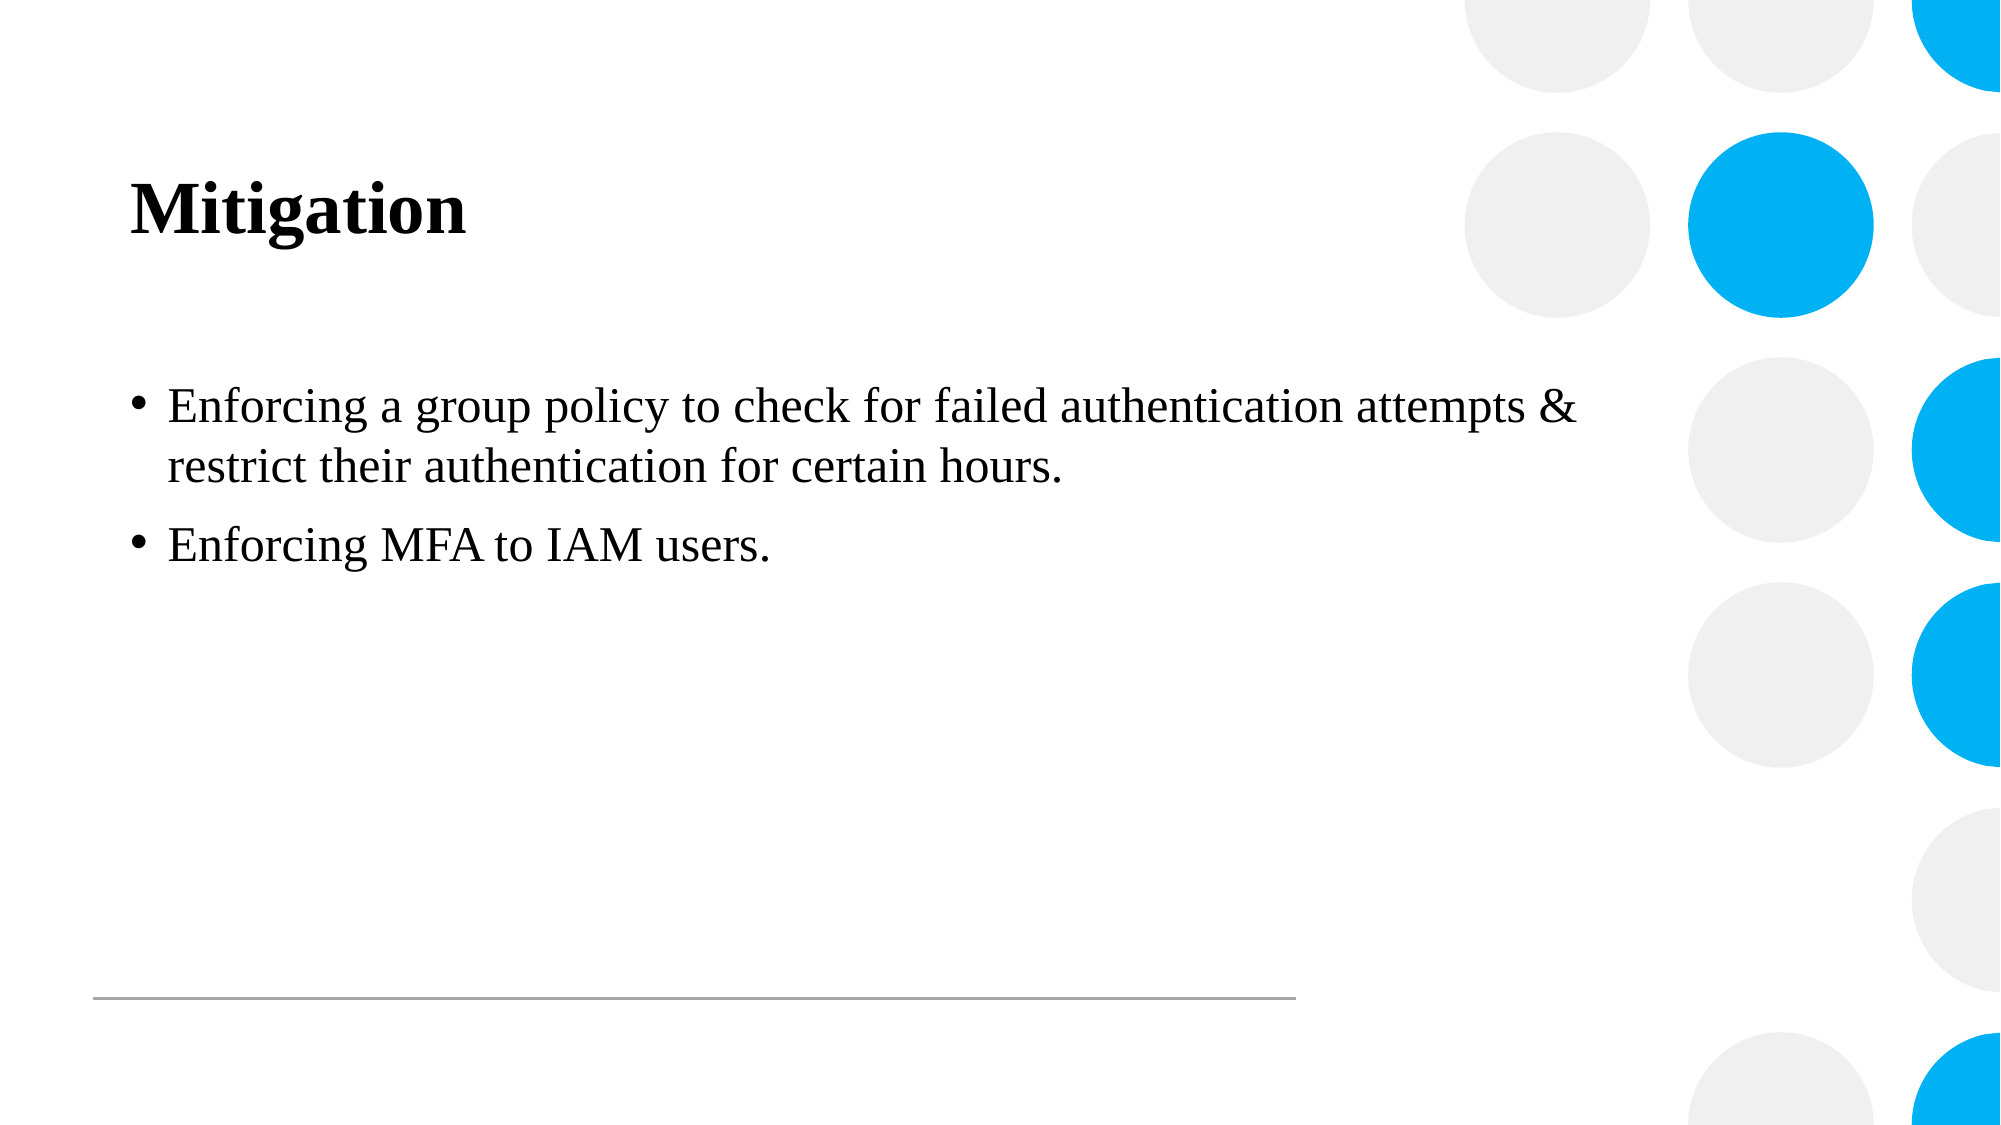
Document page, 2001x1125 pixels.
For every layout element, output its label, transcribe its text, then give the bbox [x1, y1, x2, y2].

title Mitigation [115, 161, 1537, 285]
list Enforcing a group policy to check for failed authentication attempts & restrict their authentication for certain hours. Enforcing MFA to IAM users. [115, 285, 1688, 877]
